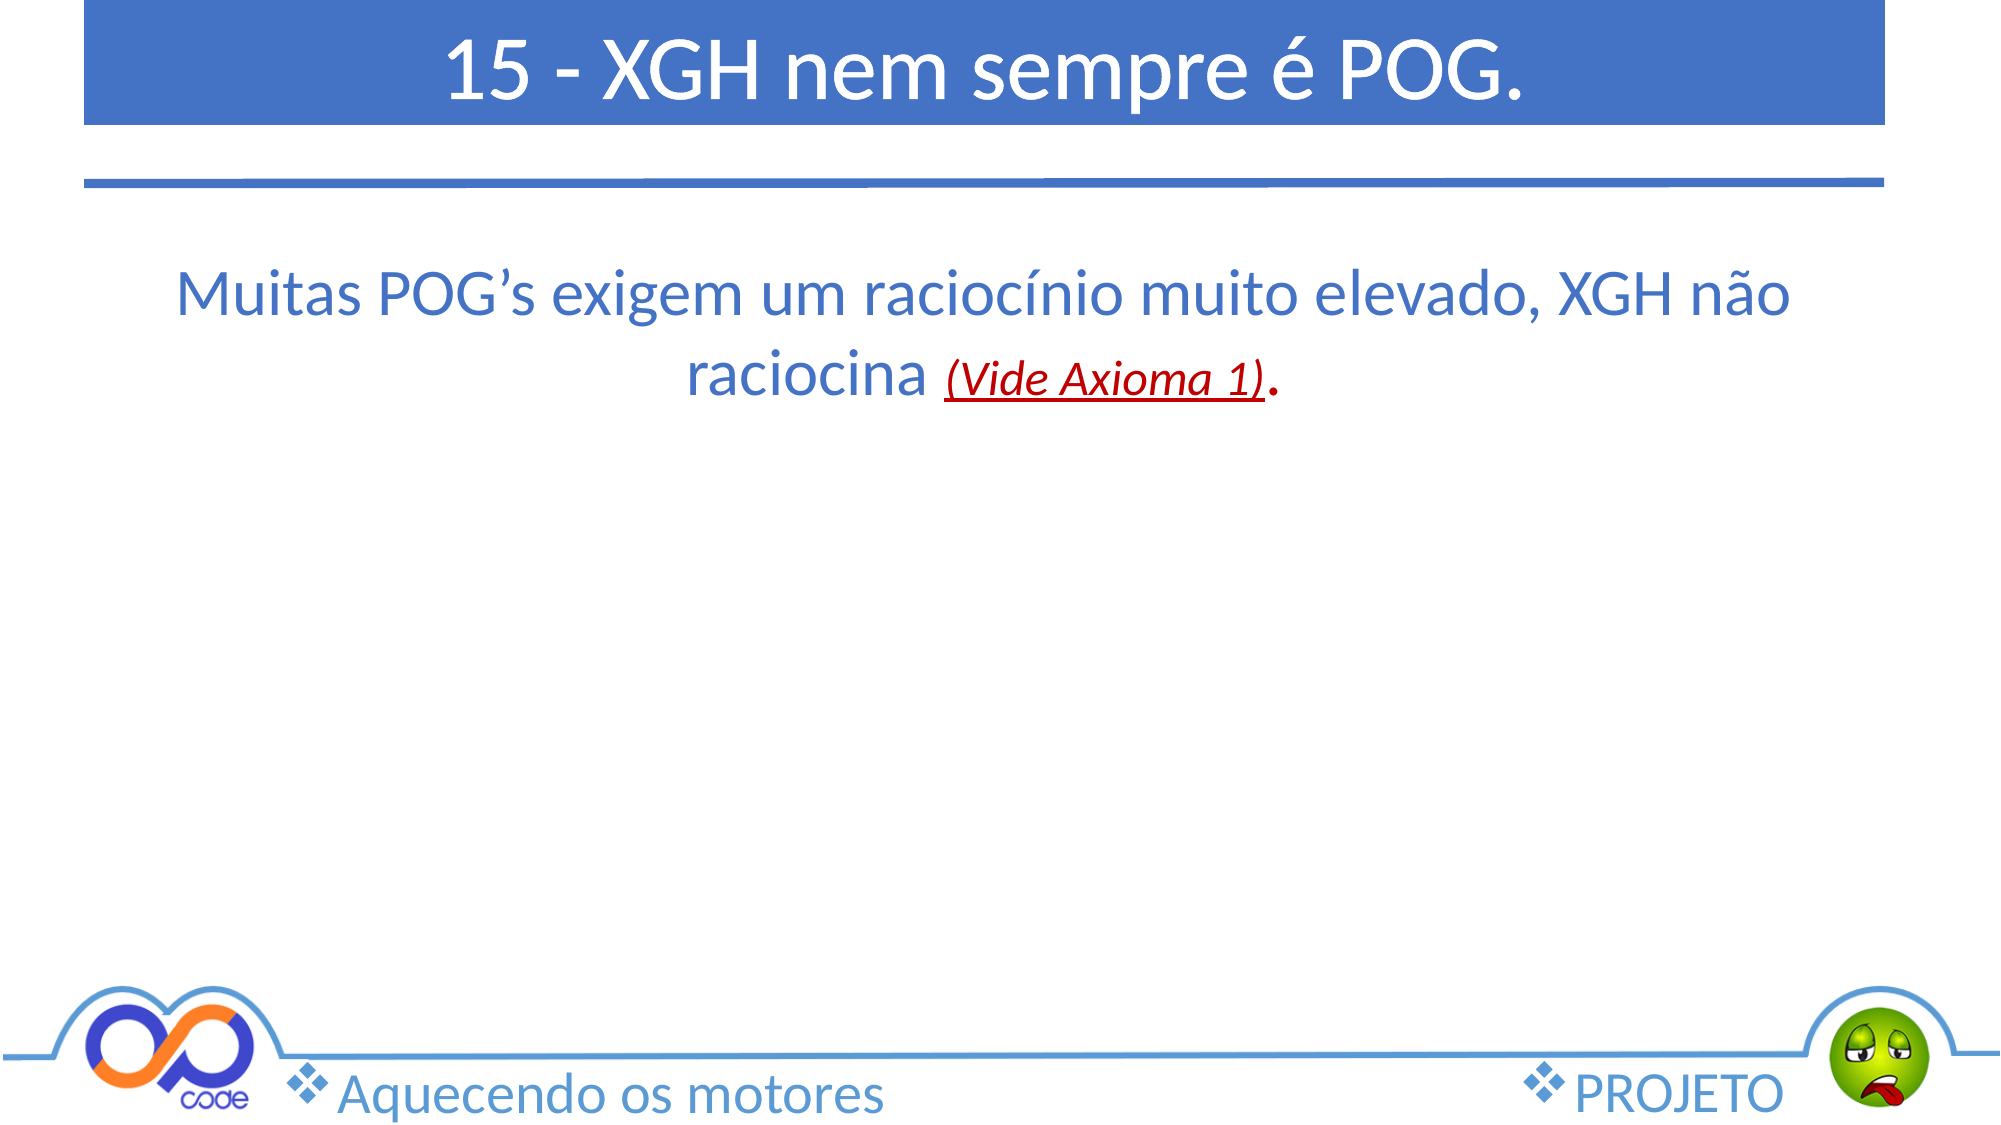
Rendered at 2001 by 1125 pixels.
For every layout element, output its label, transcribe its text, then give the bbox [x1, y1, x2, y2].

picture [3, 964, 2000, 1125]
text_box Muitas POG’s exigem um raciocínio muito elevado, XGH não raciocina (Vide Axioma 1). [84, 241, 1885, 416]
text_box 15 - XGH nem sempre é POG. [84, 0, 1885, 125]
